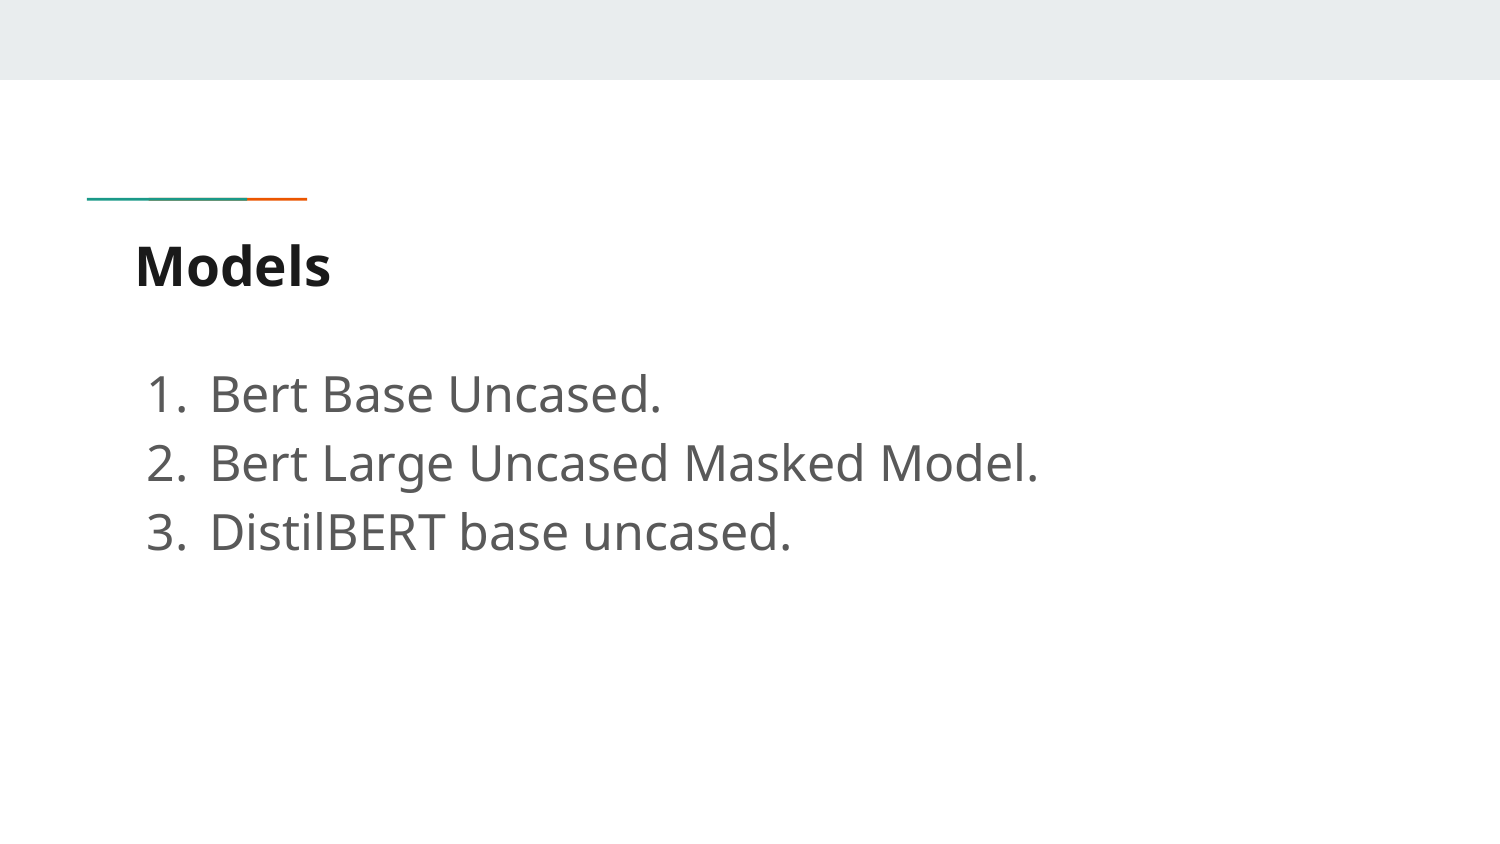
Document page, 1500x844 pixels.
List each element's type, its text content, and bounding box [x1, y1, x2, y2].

title Models [119, 216, 1381, 253]
list Bert Base Uncased. Bert Large Uncased Masked Model. DistilBERT base uncased. [119, 253, 1381, 625]
